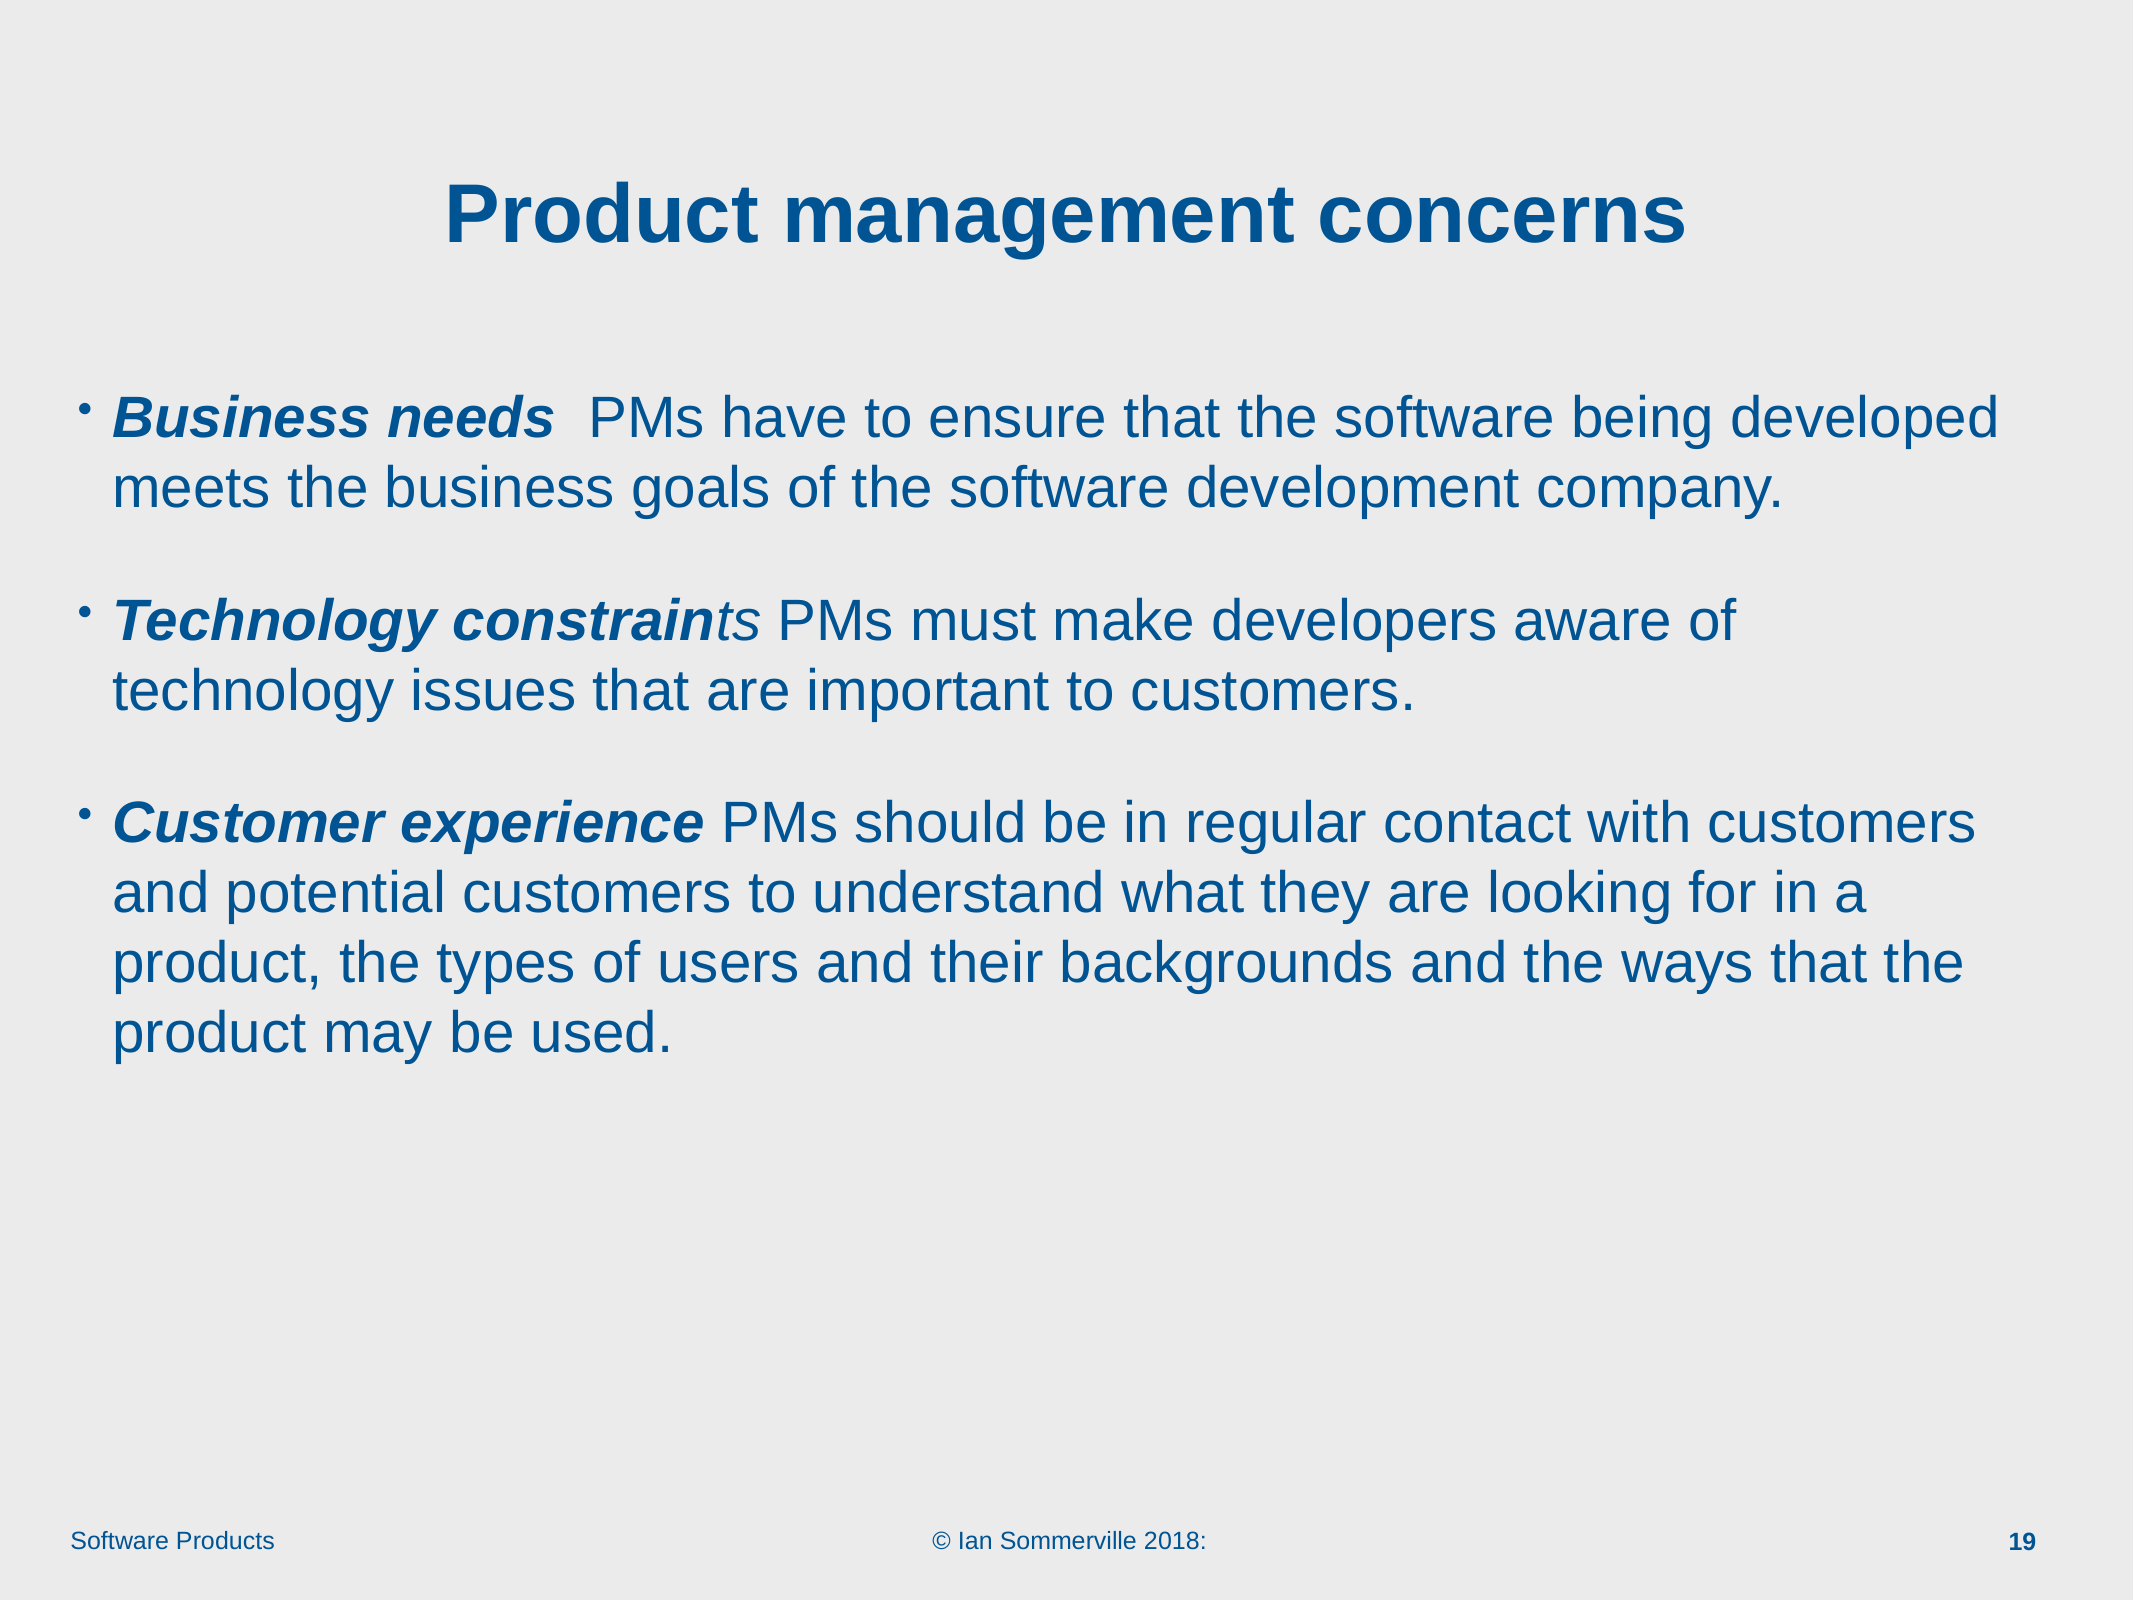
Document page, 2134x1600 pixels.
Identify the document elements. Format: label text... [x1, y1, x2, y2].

title Product management concerns [106, 66, 2027, 353]
slide_number 19 [1997, 1516, 2046, 1563]
list Business needs PMs have to ensure that the software being developed meets the business goals of the software development company. Technology constraints PMs must make developers aware of technology issues that are important to customers. Customer experience PMs should be in regular contact with customers and potential customers to understand what they are looking for in a product, the types of users and their backgrounds and the ways that the product may be used. [68, 370, 2016, 1454]
